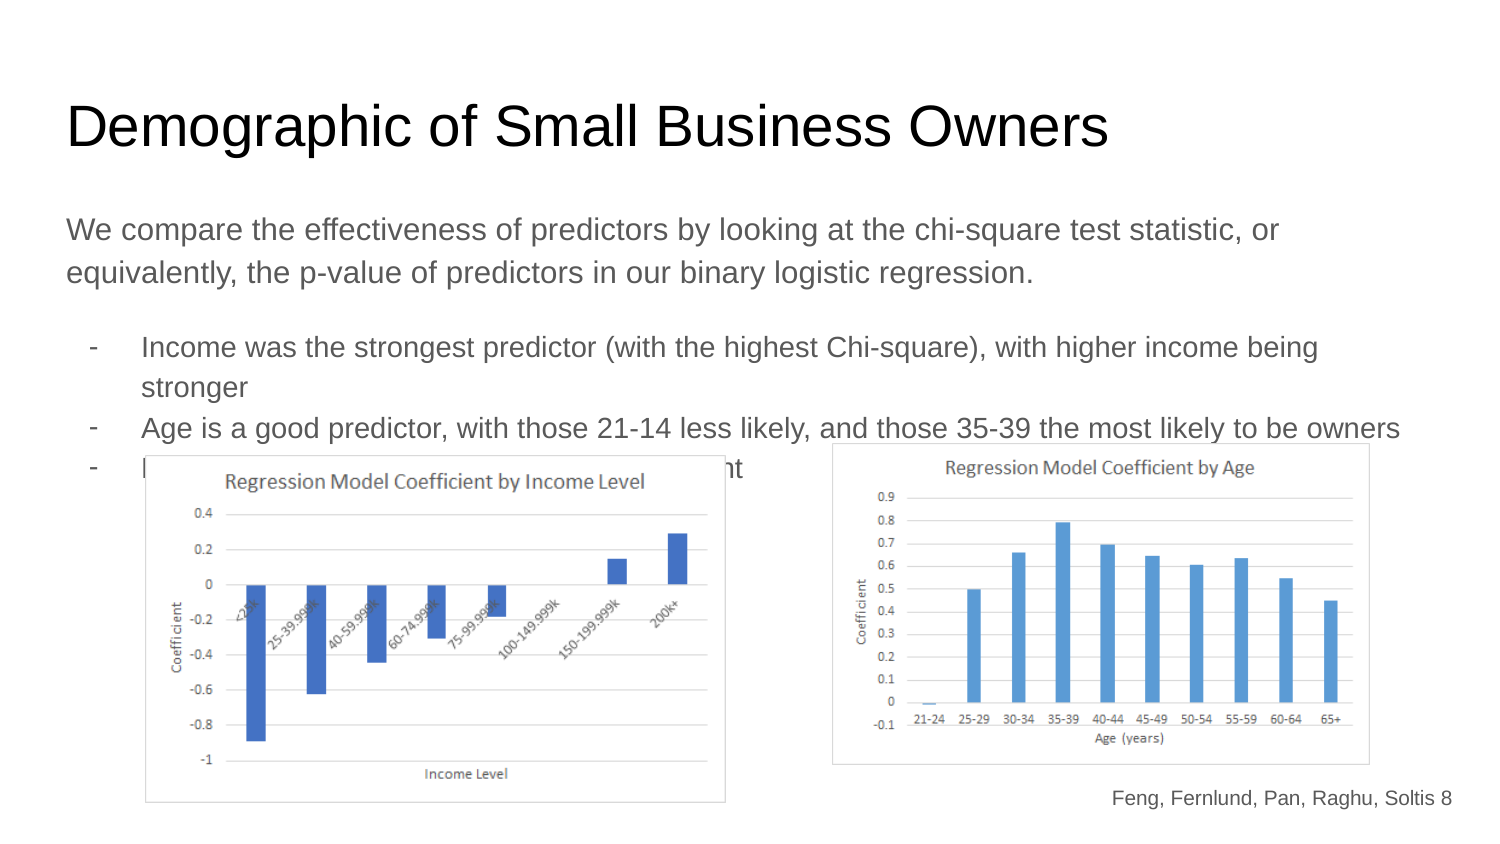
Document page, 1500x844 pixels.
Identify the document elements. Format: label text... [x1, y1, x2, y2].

picture [145, 455, 726, 803]
list We compare the effectiveness of predictors by looking at the chi-square test statistic, or equivalently, the p-value of predictors in our binary logistic regression. Income was the strongest predictor (with the highest Chi-square), with higher income being stronger Age is a good predictor, with those 21-14 less likely, and those 35-39 the most likely to be owners Household size was not found to be significant [51, 189, 1449, 750]
title Demographic of Small Business Owners [51, 72, 1449, 167]
text_box Feng, Fernlund, Pan, Raghu, Soltis ‹#› [1005, 764, 1468, 830]
picture [832, 442, 1371, 766]
